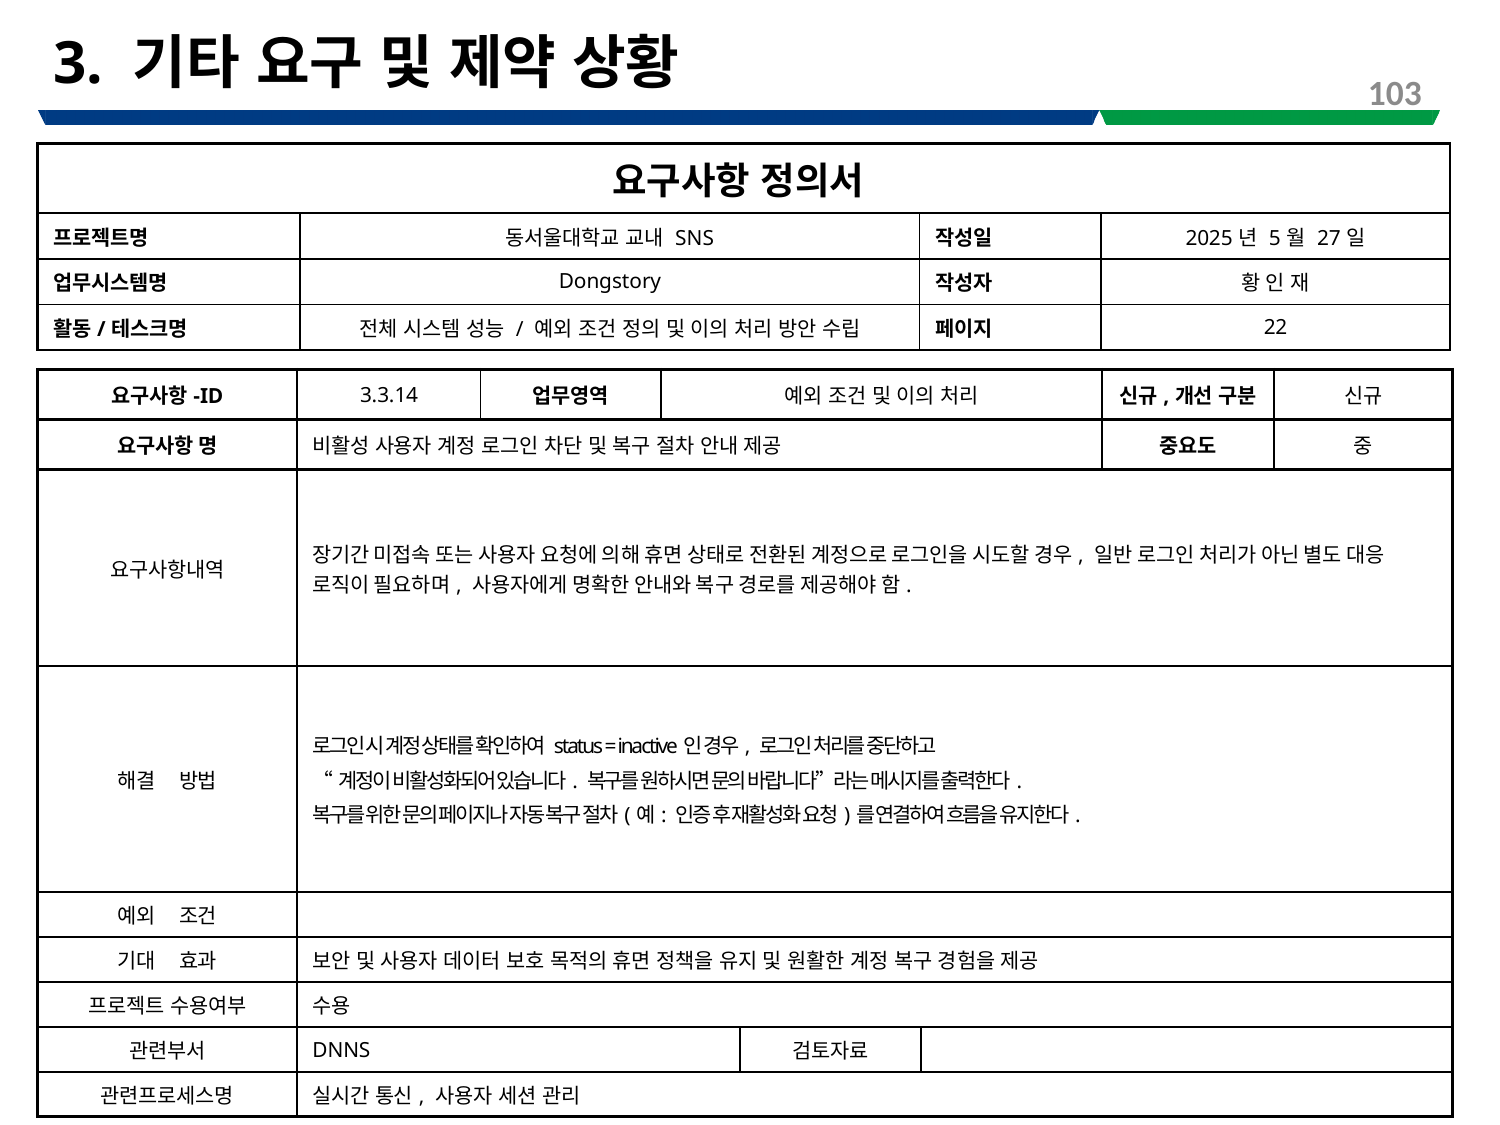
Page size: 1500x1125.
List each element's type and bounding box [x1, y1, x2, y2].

table_cell [39, 305, 299, 349]
title [38, 31, 843, 97]
table_cell [39, 983, 296, 1026]
table_cell [920, 305, 1100, 349]
table_cell [1102, 305, 1449, 349]
table_cell [741, 1028, 920, 1071]
slide_number [1193, 61, 1437, 121]
table_cell [920, 260, 1100, 304]
table_cell [39, 1073, 296, 1115]
table_cell [39, 1028, 296, 1071]
table_cell [1275, 421, 1451, 468]
table_header [1275, 371, 1451, 418]
table_header [481, 371, 660, 418]
table_cell [39, 471, 296, 665]
table_header [1103, 371, 1273, 418]
table_cell [922, 1028, 1451, 1071]
table_cell [1103, 421, 1273, 468]
table_cell [39, 421, 296, 468]
table_cell [301, 260, 919, 304]
table_cell [301, 305, 919, 349]
table_cell [1102, 214, 1449, 258]
table_header [39, 371, 296, 418]
table_cell [298, 1028, 739, 1071]
table_header [662, 371, 1101, 418]
table_cell [39, 938, 296, 981]
table_cell [298, 667, 1451, 891]
table_cell [920, 214, 1100, 258]
table_cell [298, 471, 1451, 665]
table_cell [298, 938, 1451, 981]
table_cell [298, 1073, 1451, 1115]
table_cell [1102, 260, 1449, 304]
table_header [298, 371, 480, 418]
table_cell [301, 214, 919, 258]
table_cell [39, 667, 296, 891]
table_cell [39, 260, 299, 304]
table_cell [298, 983, 1451, 1026]
table_cell [298, 893, 1451, 936]
table_cell [298, 421, 1101, 468]
table_cell [39, 893, 296, 936]
picture [38, 110, 1440, 125]
table_header [39, 145, 1449, 212]
table_cell [39, 214, 299, 258]
